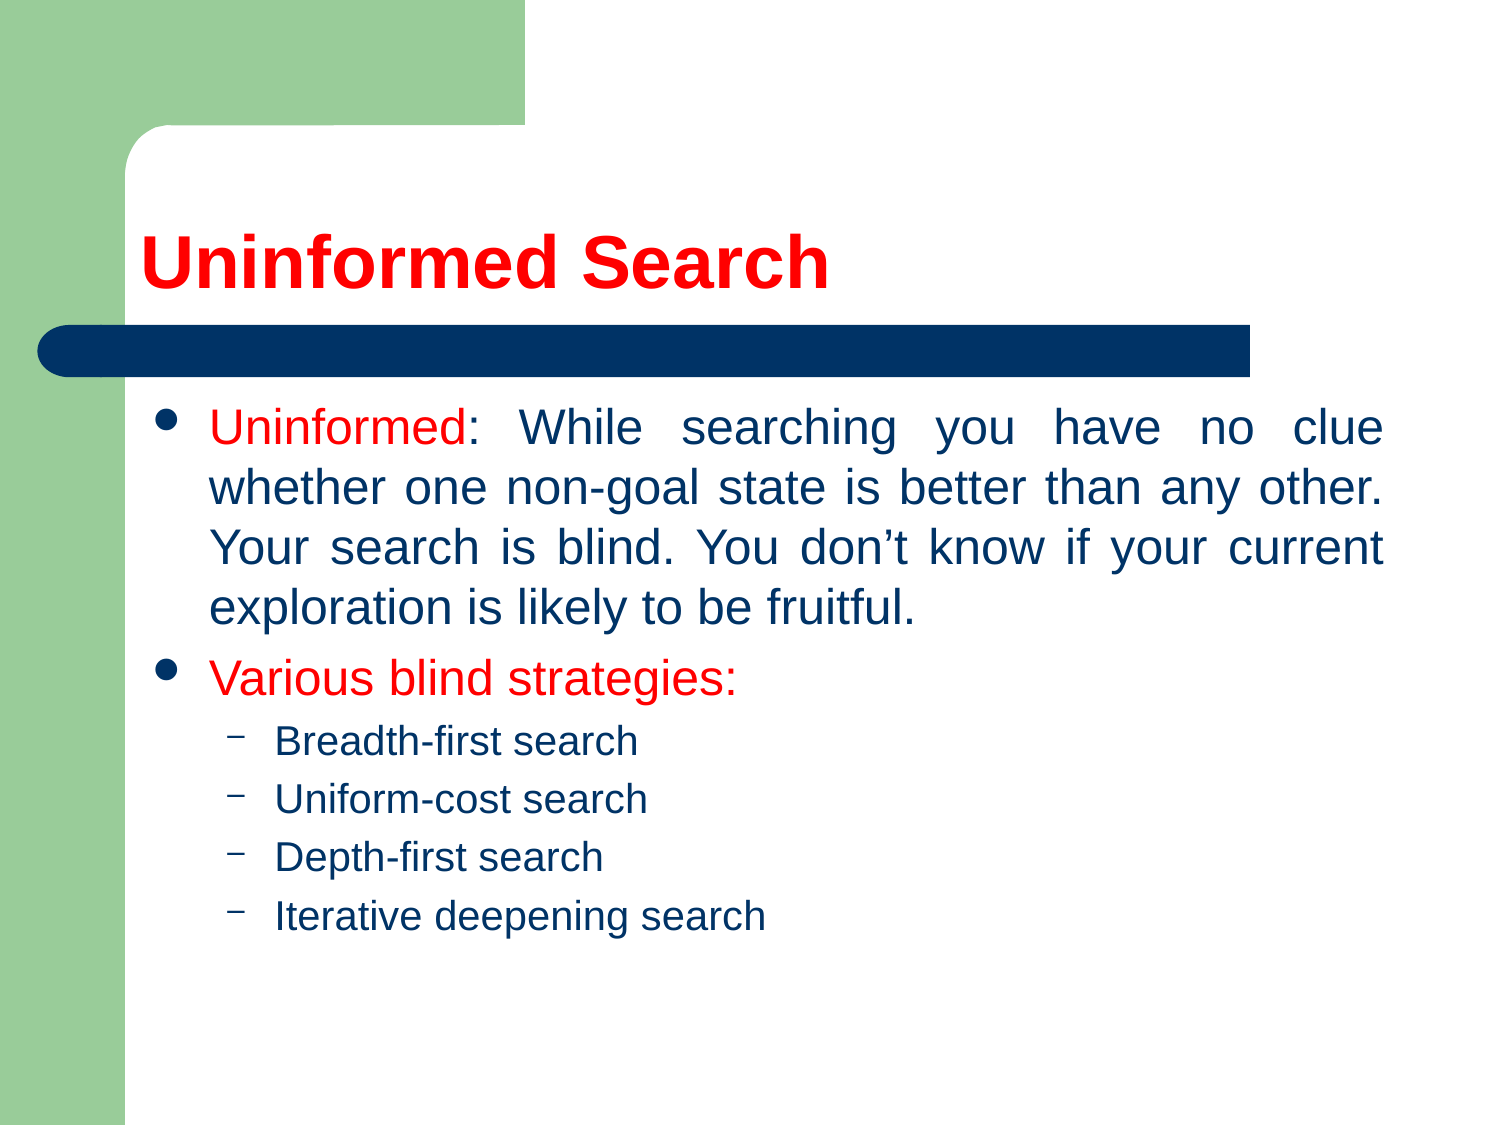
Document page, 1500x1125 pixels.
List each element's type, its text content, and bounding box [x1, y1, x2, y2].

title Uninformed Search [125, 125, 1425, 313]
list Uninformed: While searching you have no clue whether one non-goal state is better than any other. Your search is blind. You don’t know if your current exploration is likely to be fruitful. Various blind strategies: Breadth-first search Uniform-cost search Depth-first search Iterative deepening search [137, 387, 1400, 999]
